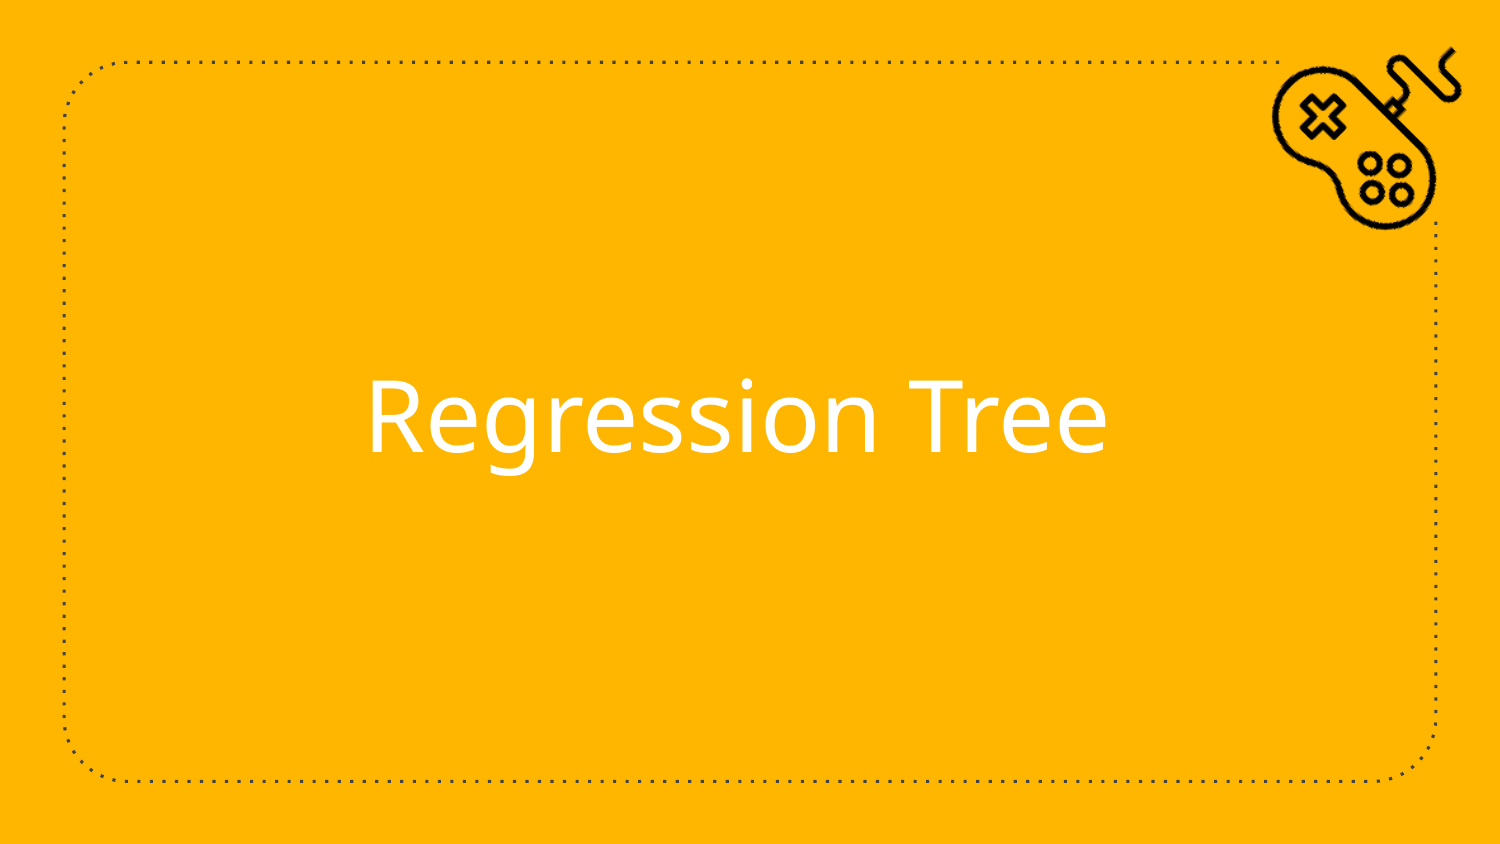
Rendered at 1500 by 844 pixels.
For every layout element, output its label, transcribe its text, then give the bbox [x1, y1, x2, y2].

picture [1252, 0, 1500, 250]
title Regression Tree [99, 297, 1375, 488]
